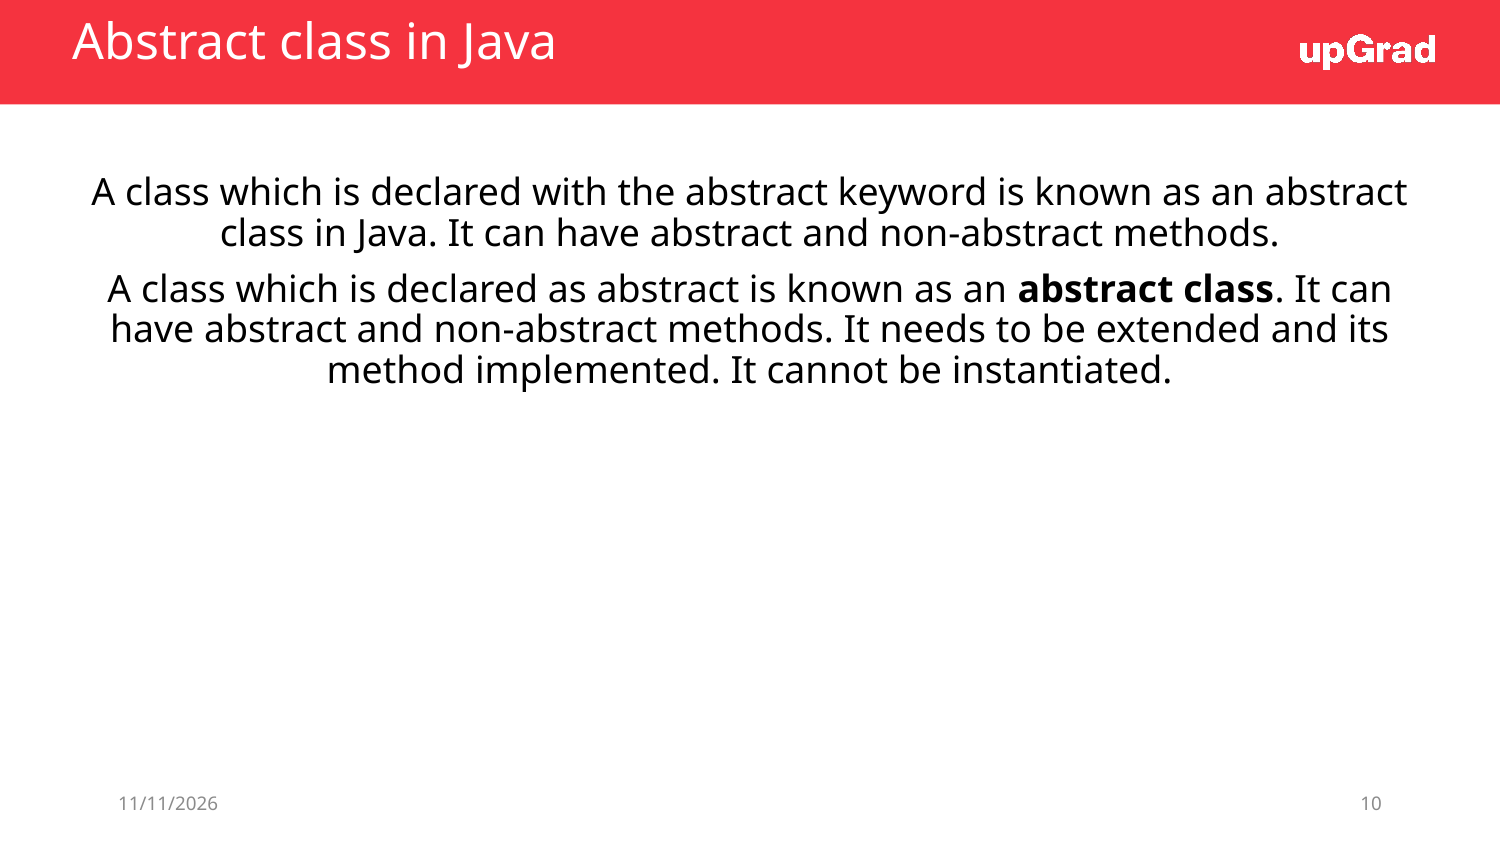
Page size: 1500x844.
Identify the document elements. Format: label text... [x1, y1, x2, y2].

list A class which is declared with the abstract keyword is known as an abstract class in Java. It can have abstract and non-abstract methods. A class which is declared as abstract is known as an abstract class. It can have abstract and non-abstract methods. It needs to be extended and its method implemented. It cannot be instantiated. [76, 166, 1424, 630]
slide_number 10 [1059, 782, 1397, 827]
picture [1300, 34, 1435, 70]
title Abstract class in Java [57, 41, 671, 105]
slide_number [103, 782, 441, 827]
